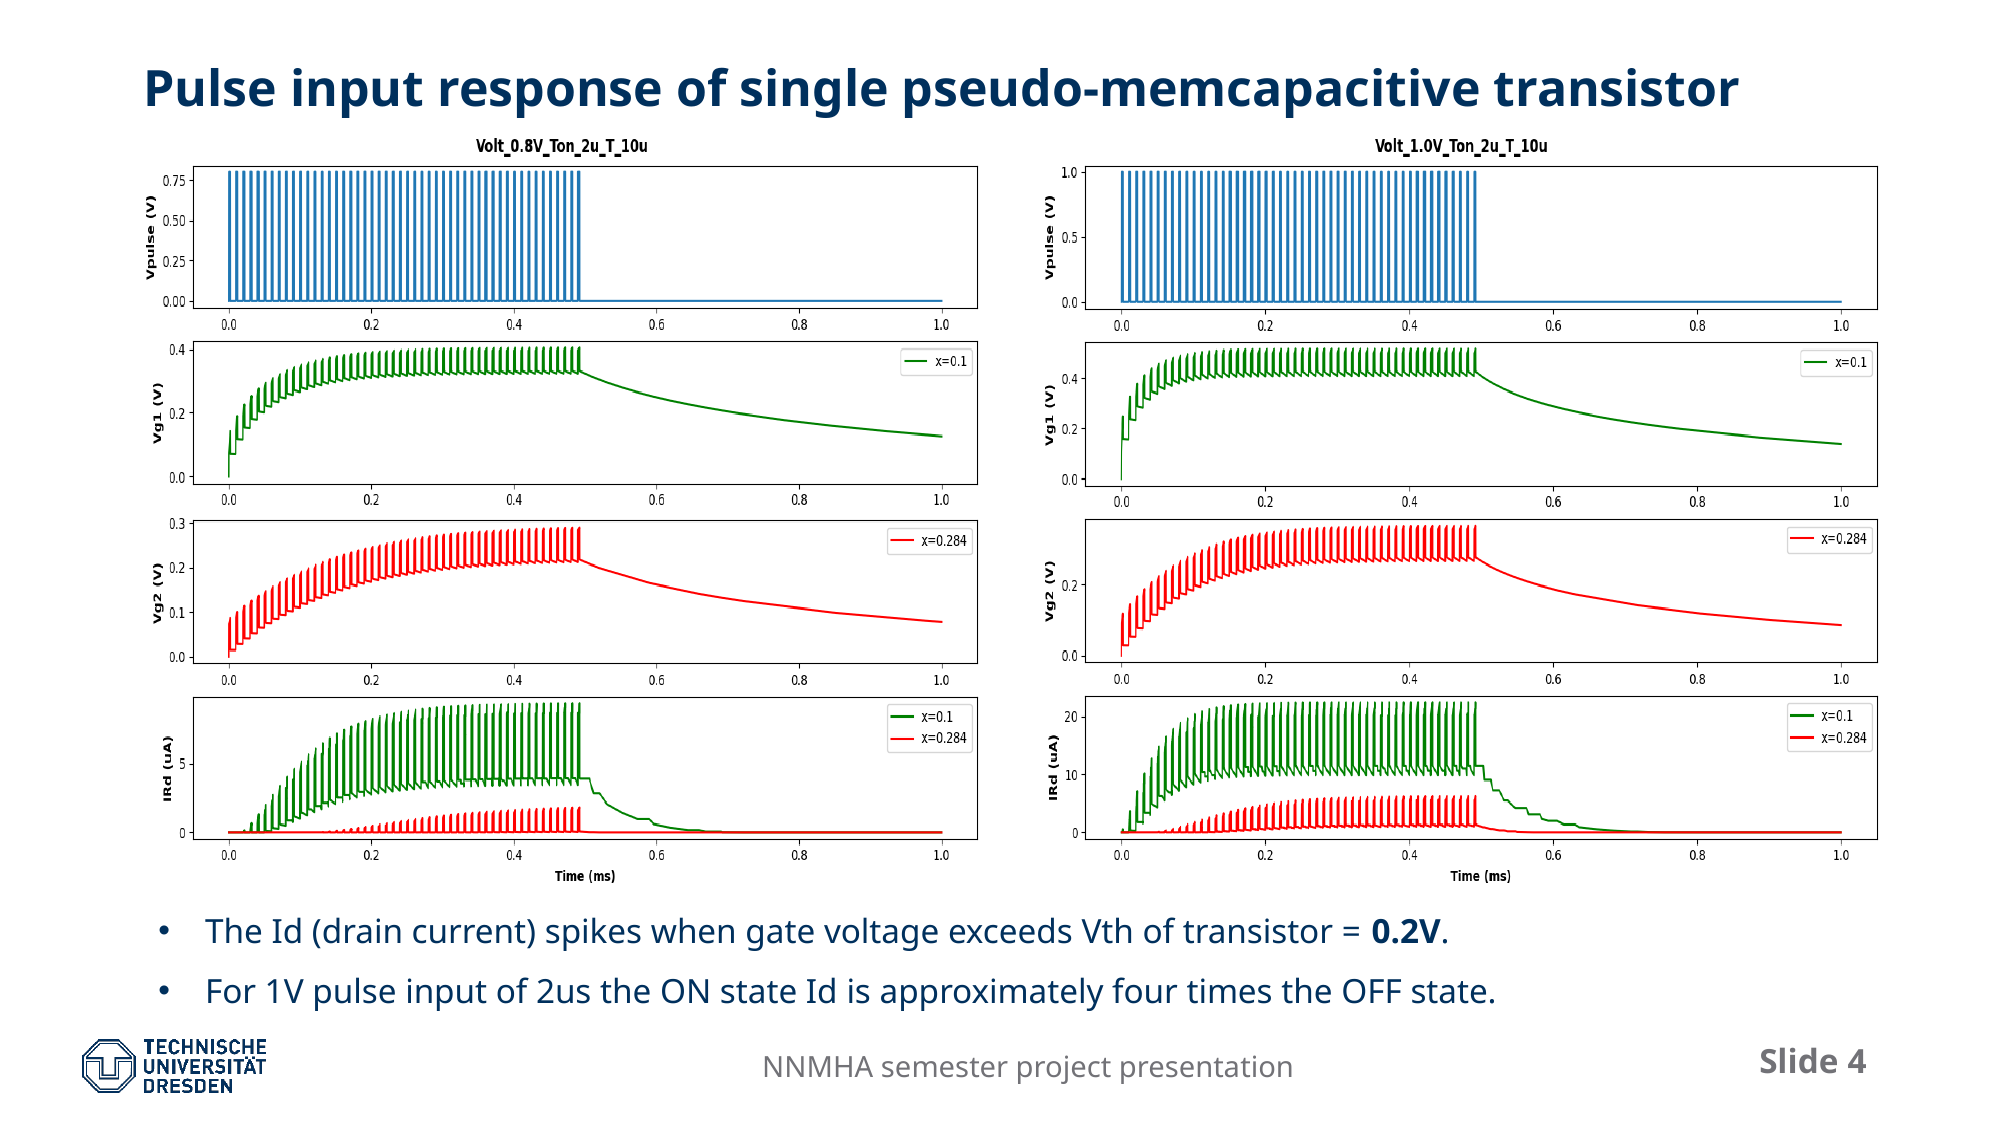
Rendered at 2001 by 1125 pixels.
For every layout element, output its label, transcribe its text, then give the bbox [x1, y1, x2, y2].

picture [143, 134, 980, 889]
picture [1042, 134, 1880, 889]
picture [82, 1039, 266, 1093]
text_box The Id (drain current) spikes when gate voltage exceeds Vth of transistor = 0.2V. For 1V pulse input of 2us the ON state Id is approximately four times the OFF state. [143, 903, 1880, 1018]
title Pulse input response of single pseudo-memcapacitive transistor [143, 56, 1880, 121]
